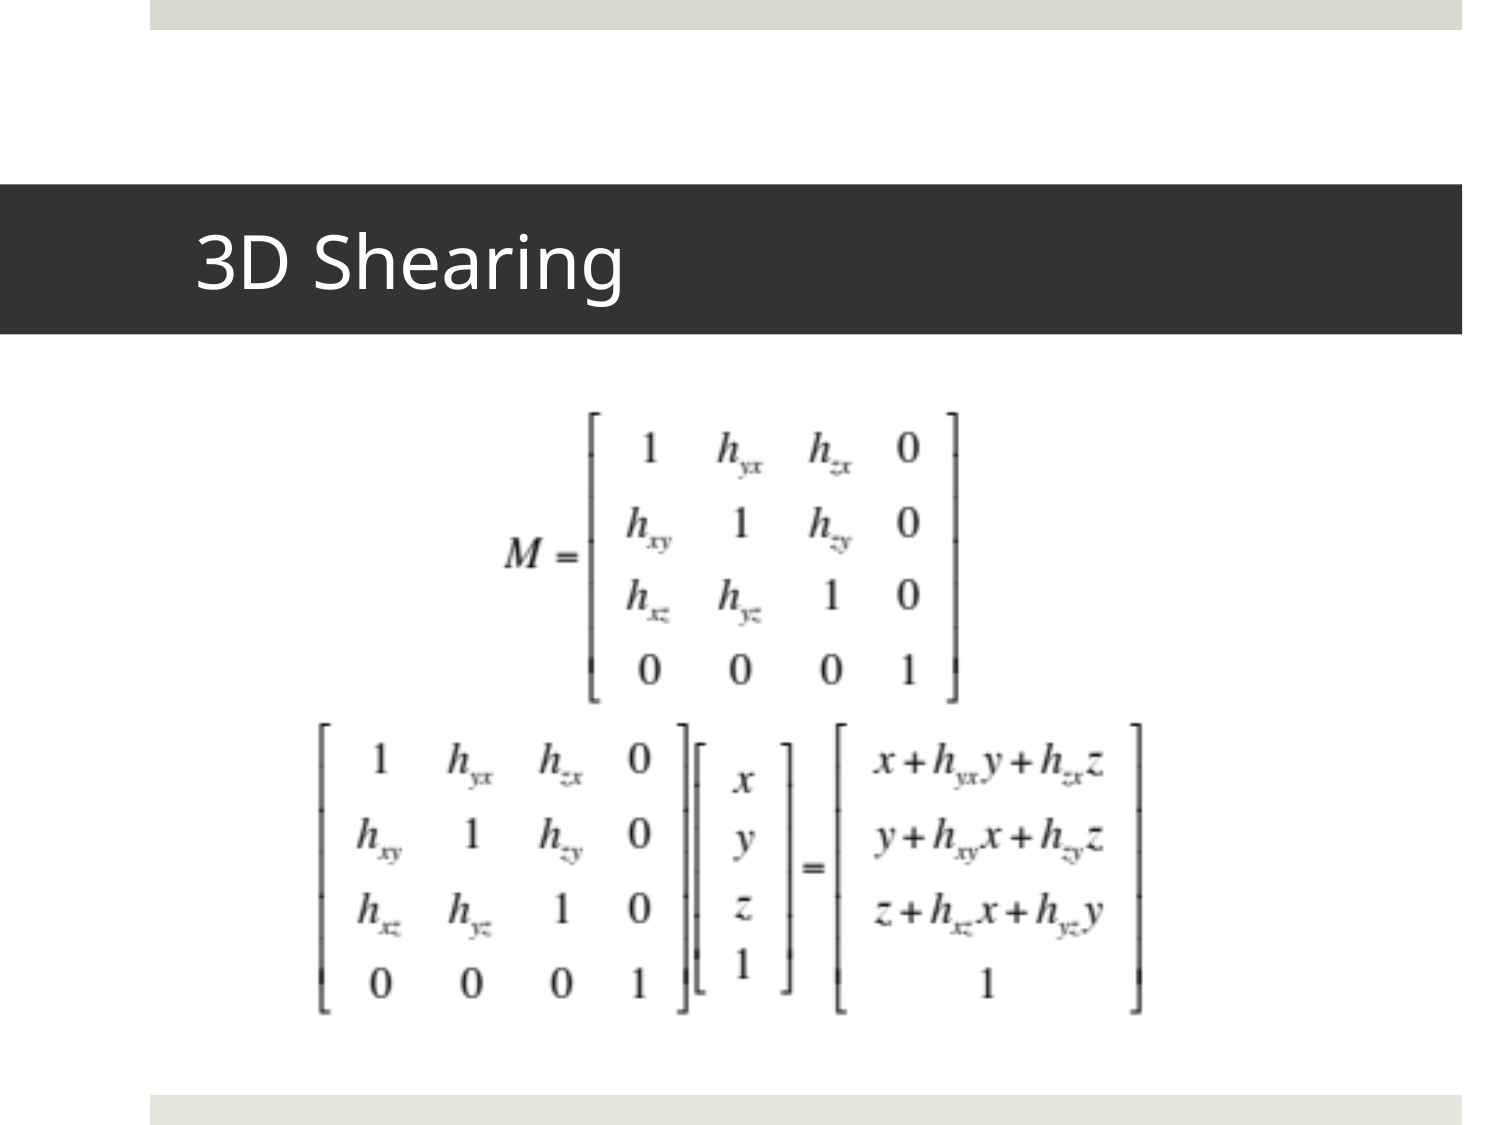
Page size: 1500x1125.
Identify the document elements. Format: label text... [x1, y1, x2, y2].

title 3D Shearing [0, 184, 1463, 335]
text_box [313, 404, 1148, 1022]
